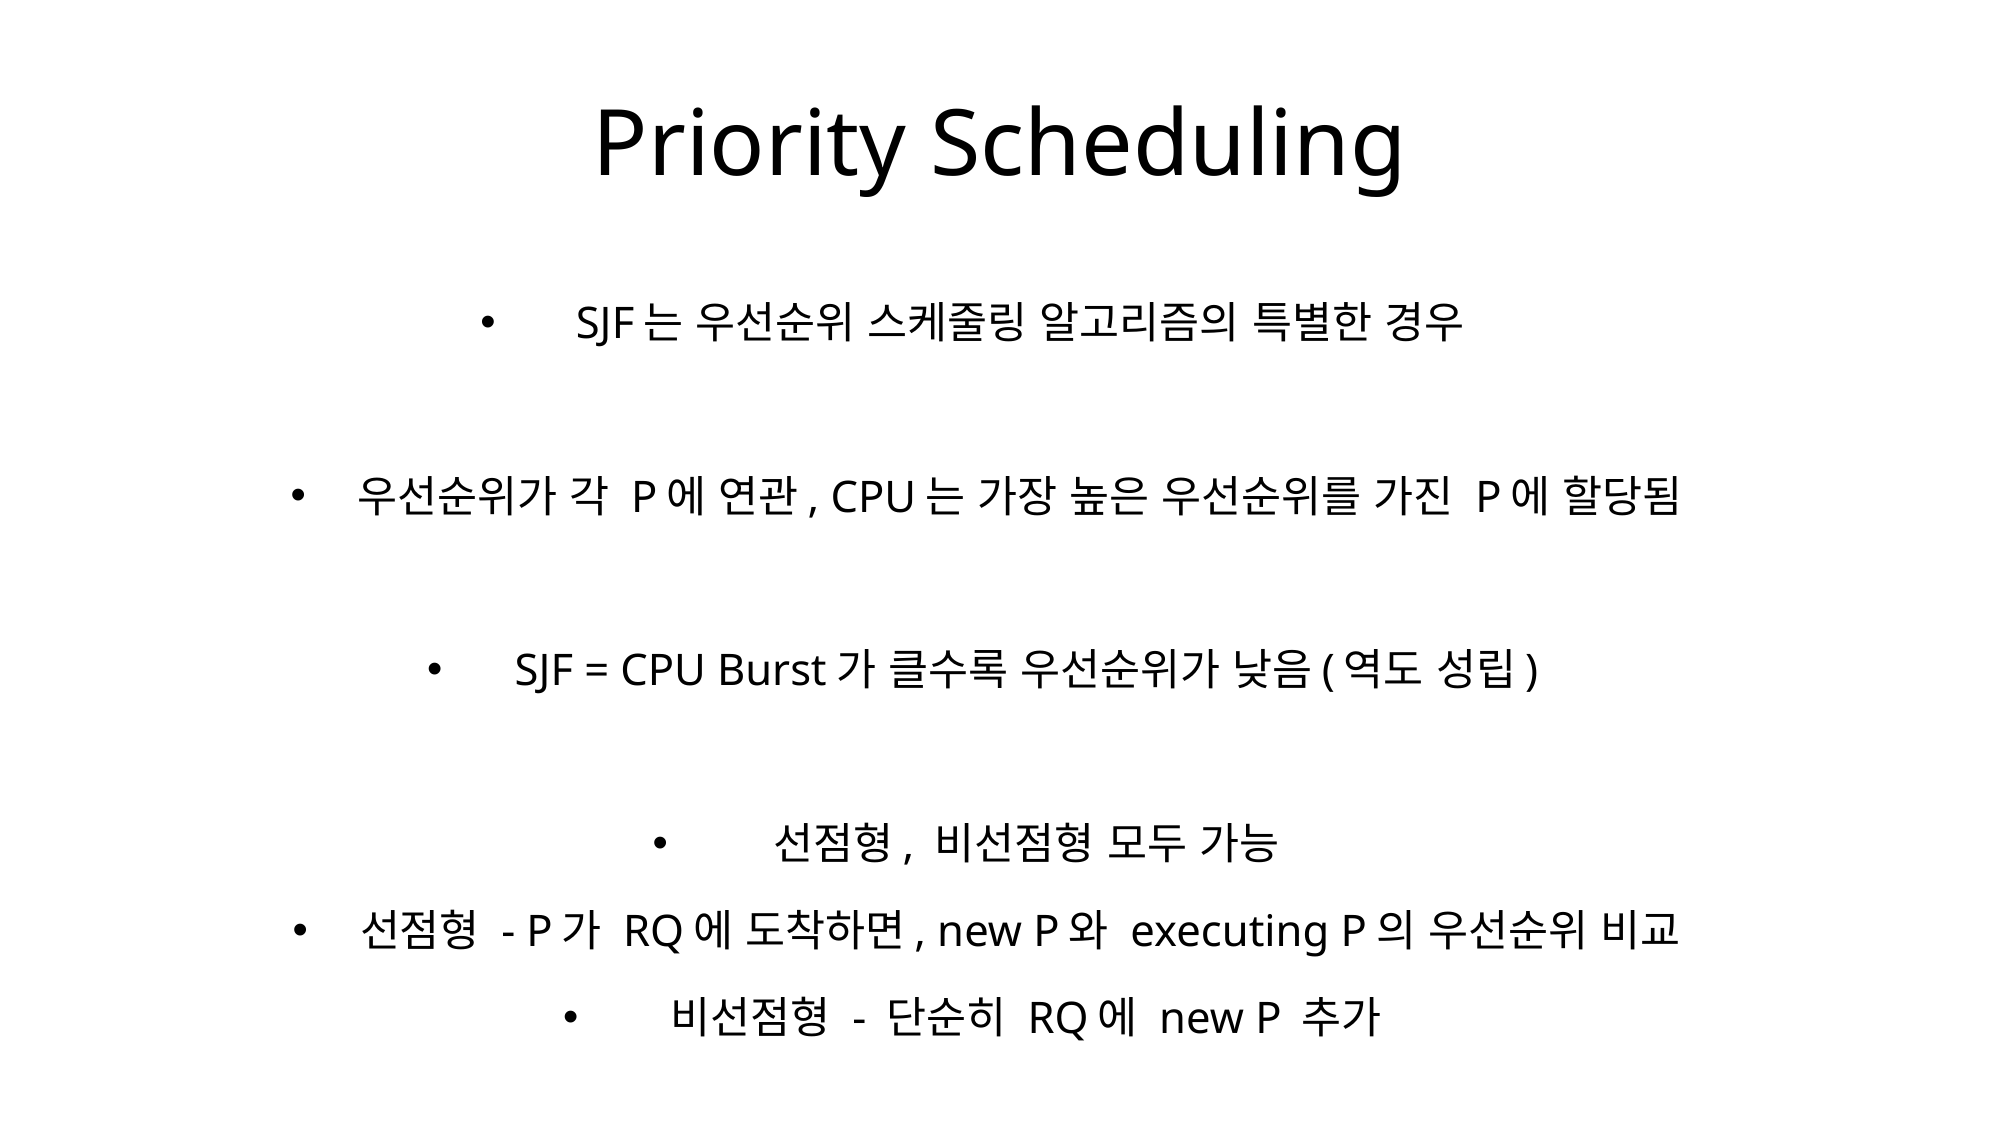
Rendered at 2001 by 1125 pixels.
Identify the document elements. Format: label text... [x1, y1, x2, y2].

title Priority Scheduling [99, 45, 1900, 233]
list SJF는 우선순위 스케줄링 알고리즘의 특별한 경우 우선순위가 각 P에 연관, CPU는 가장 높은 우선순위를 가진 P에 할당됨 SJF = CPU Burst가 클수록 우선순위가 낮음(역도 성립) 선점형, 비선점형 모두 가능 선점형 - P가 RQ에 도착하면, new P와 executing P의 우선순위 비교 비선점형 - 단순히 RQ에 new P 추가 [234, 261, 1766, 1059]
